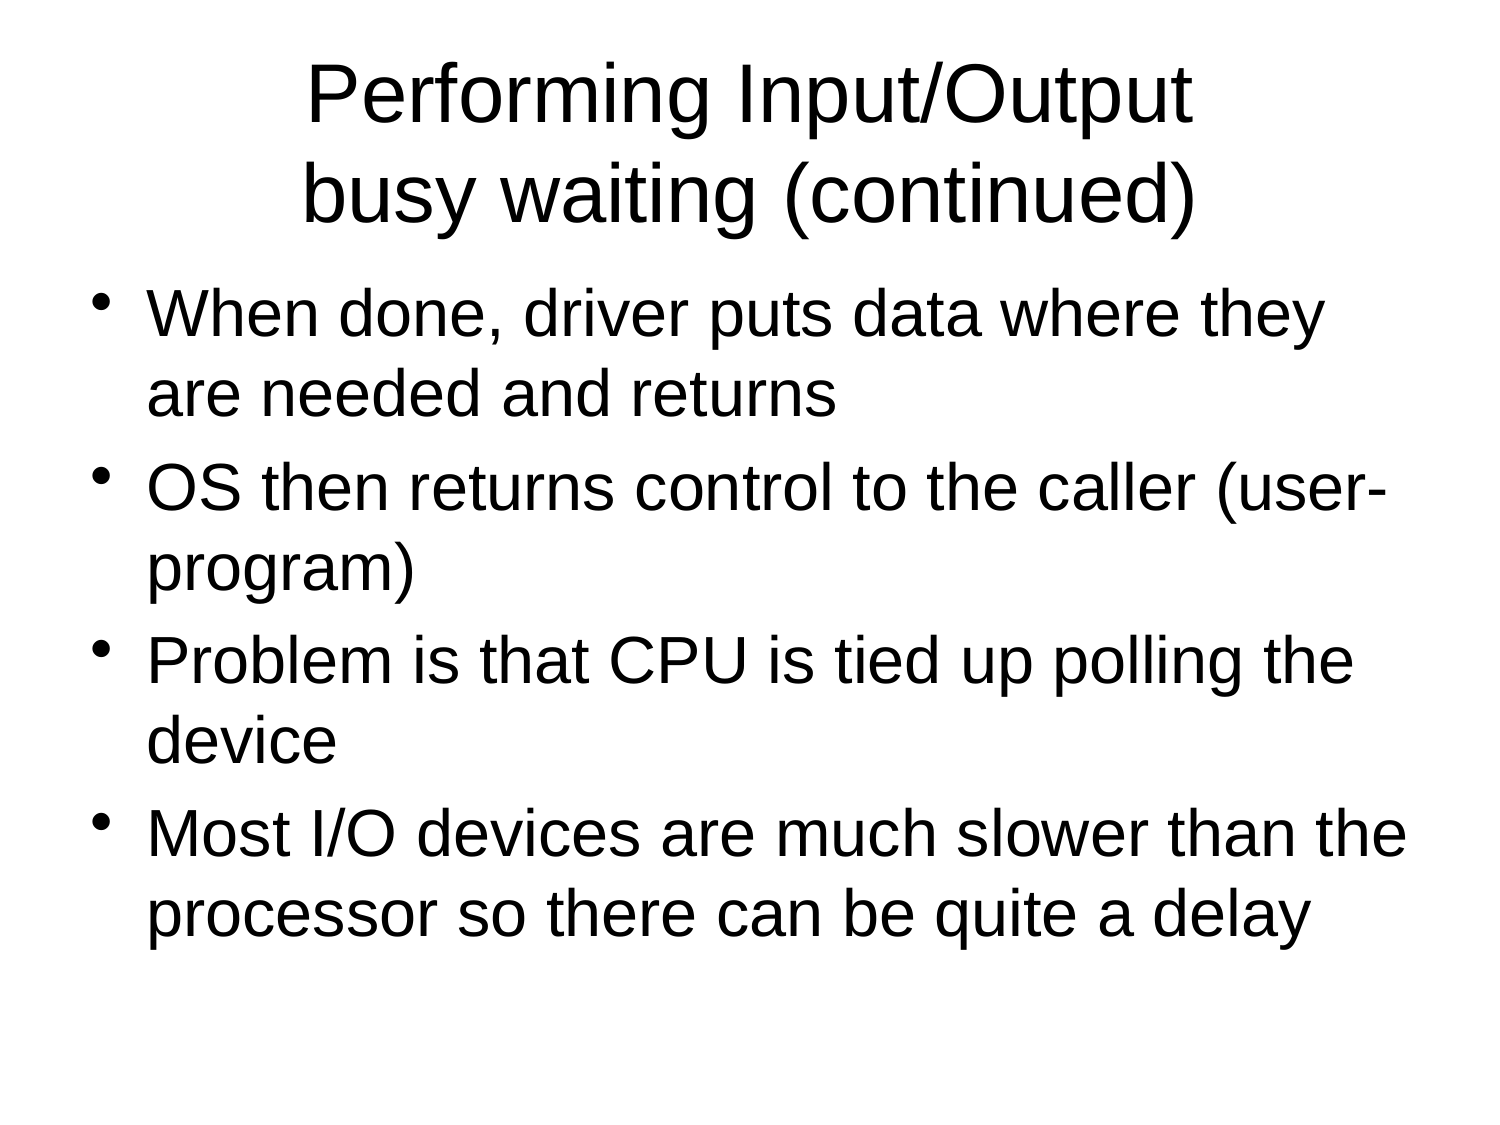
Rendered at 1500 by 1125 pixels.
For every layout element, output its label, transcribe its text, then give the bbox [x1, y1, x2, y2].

title Performing Input/Output busy waiting (continued) [75, 45, 1425, 233]
list When done, driver puts data where they are needed and returns OS then returns control to the caller (user-program) Problem is that CPU is tied up polling the device Most I/O devices are much slower than the processor so there can be quite a delay [75, 262, 1425, 1005]
